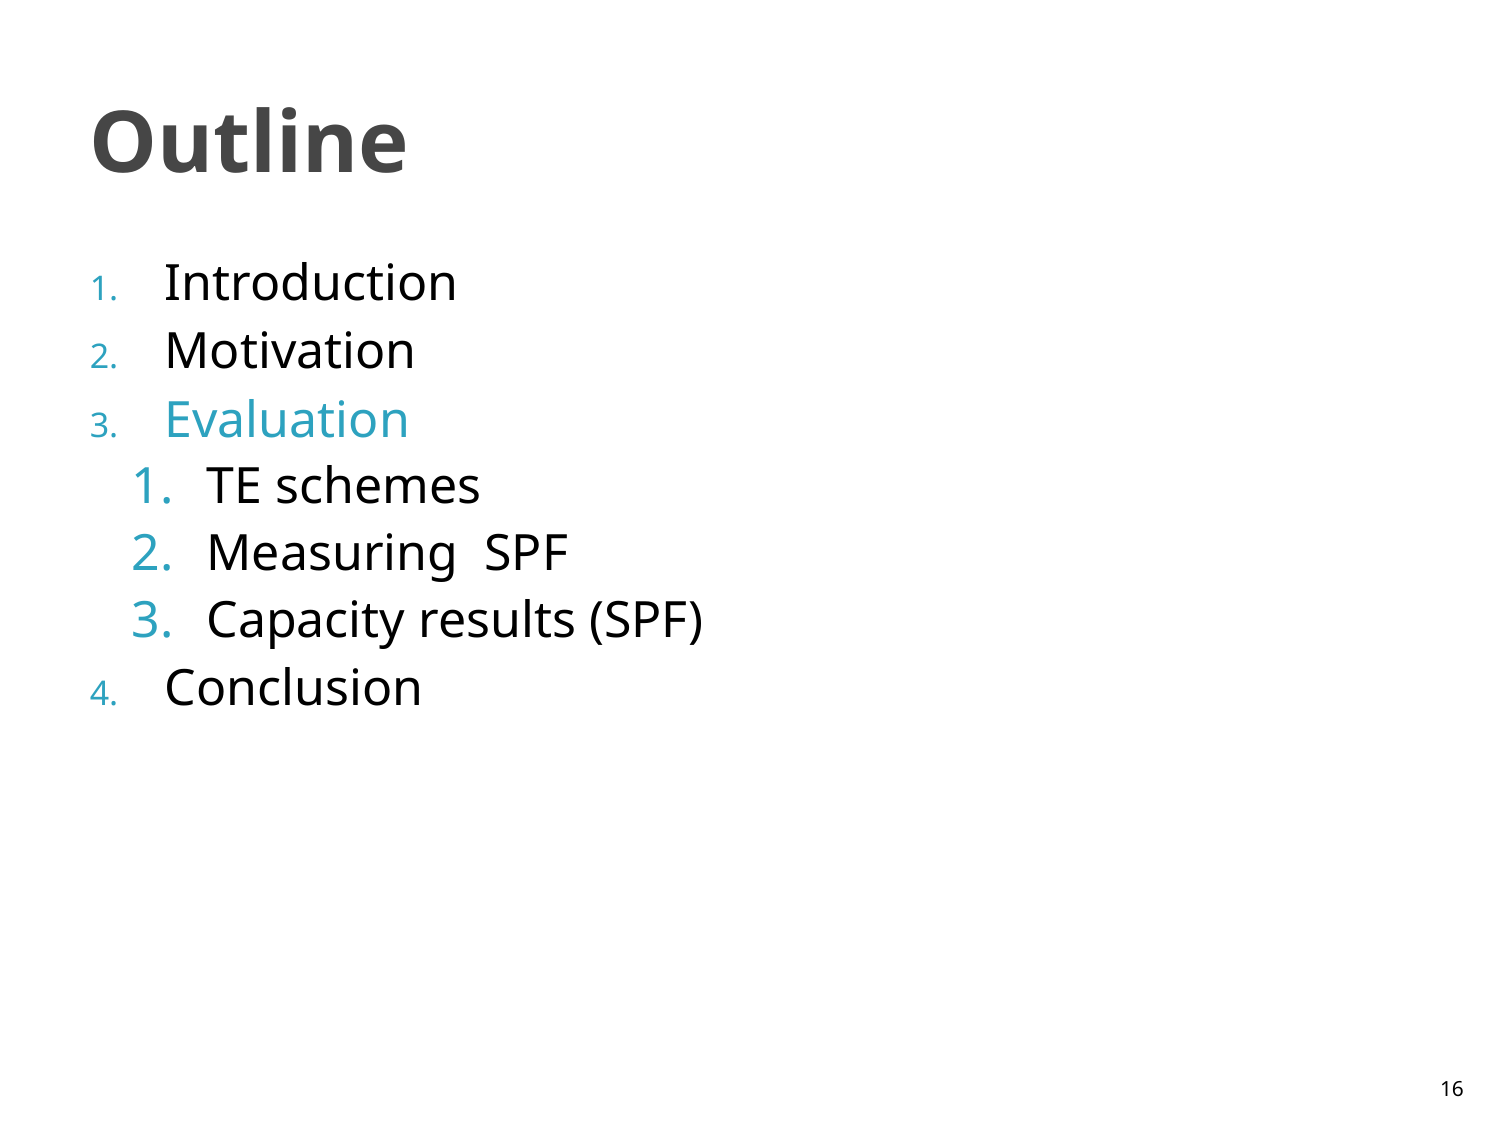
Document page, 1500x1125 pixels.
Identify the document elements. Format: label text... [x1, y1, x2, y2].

list Introduction Motivation Evaluation TE schemes Measuring SPF Capacity results (SPF) Conclusion [75, 243, 1425, 986]
slide_number 16 [1418, 1051, 1479, 1112]
title Outline [75, 45, 1425, 233]
